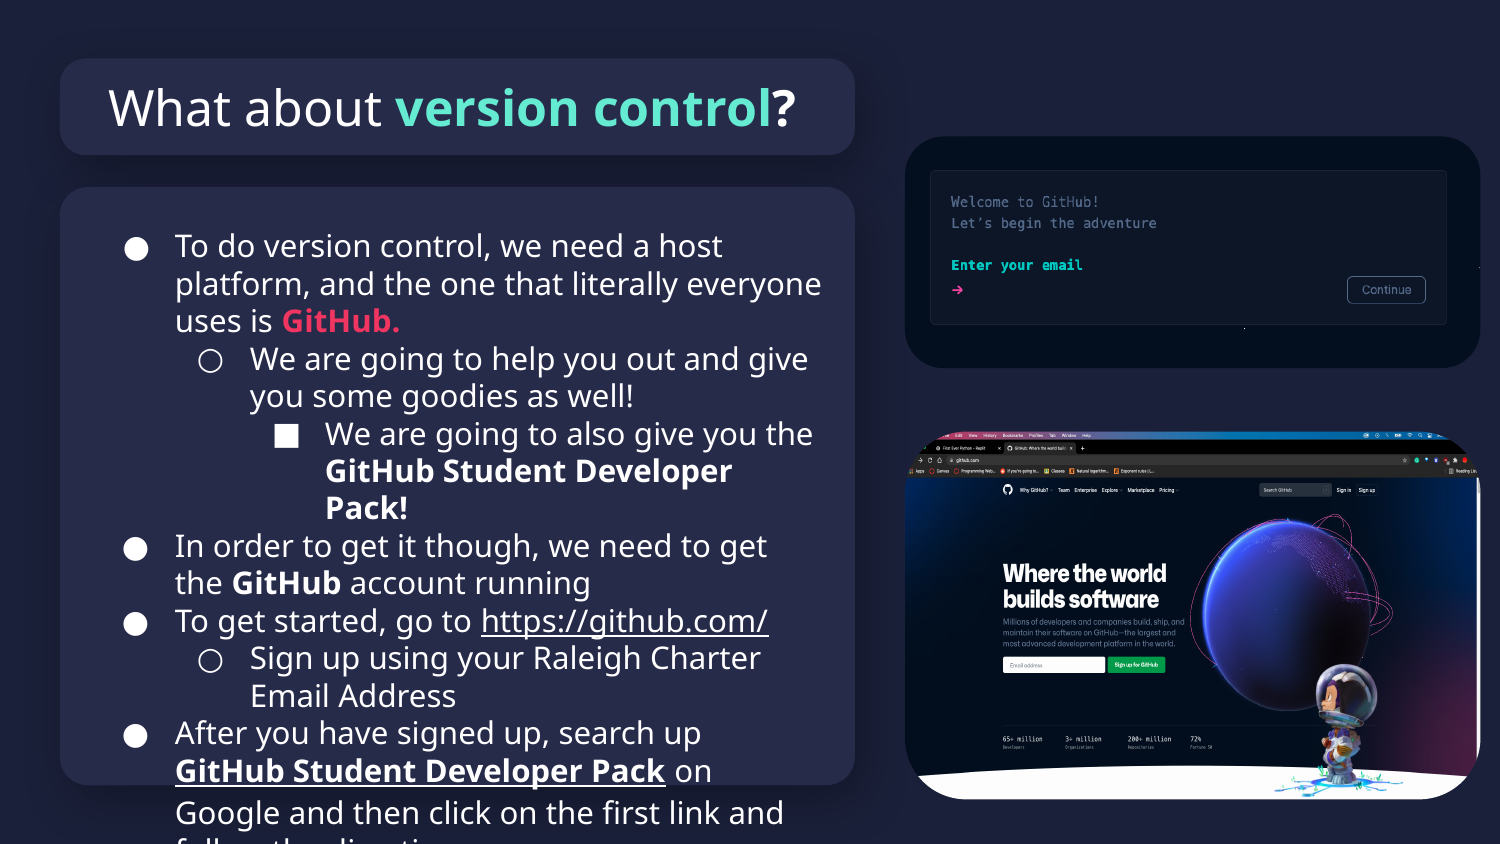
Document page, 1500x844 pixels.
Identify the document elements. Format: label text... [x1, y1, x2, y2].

title What about version control? [93, 59, 822, 153]
picture [904, 431, 1481, 800]
picture [904, 136, 1481, 369]
text_box To do version control, we need a host platform, and the one that literally everyone uses is GitHub. We are going to help you out and give you some goodies as well! We are going to also give you the GitHub Student Developer Pack! In order to get it though, we need to get the GitHub account running To get started, go to https://github.com/ Sign up using your Raleigh Charter Email Address After you have signed up, search up GitHub Student Developer Pack on Google and then click on the first link and follow the directions. [85, 211, 839, 844]
